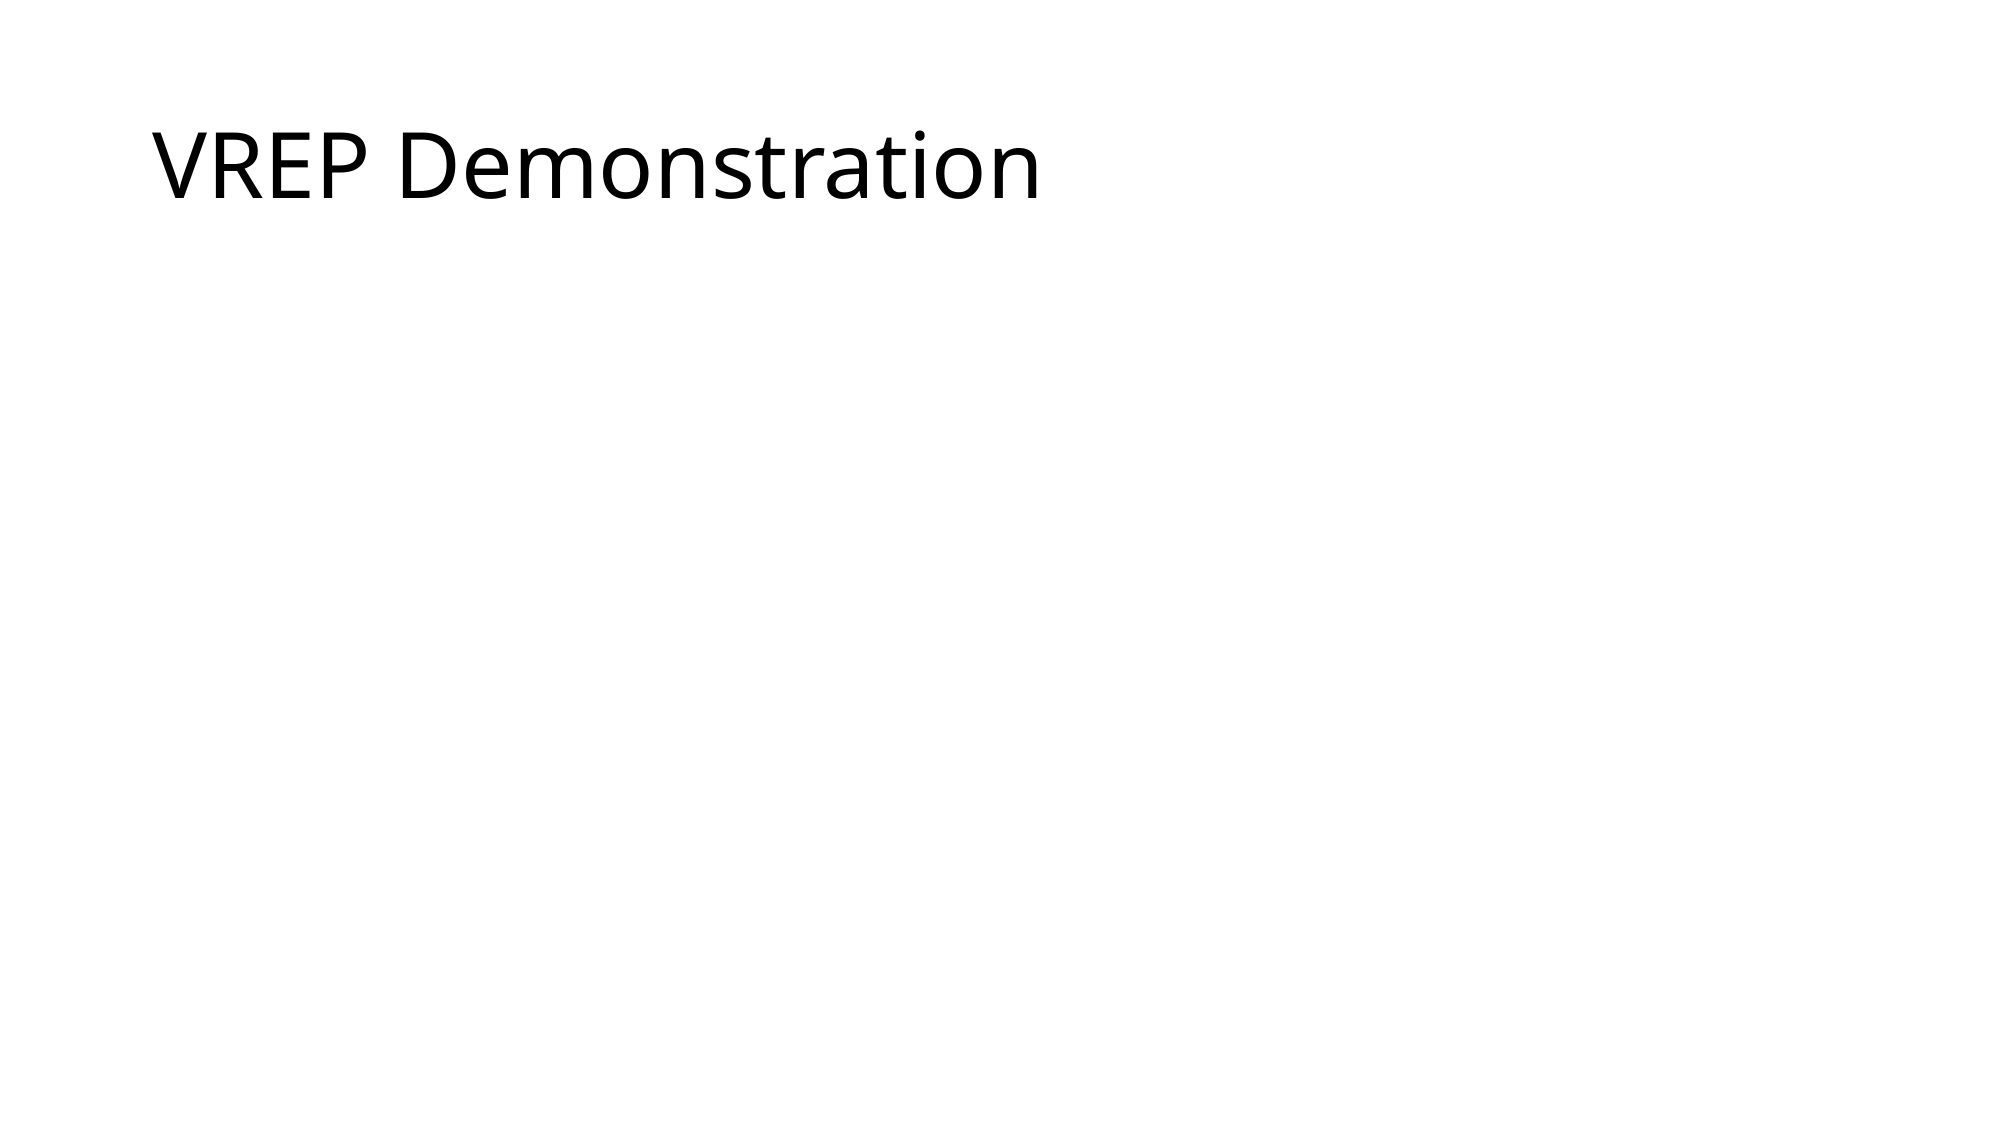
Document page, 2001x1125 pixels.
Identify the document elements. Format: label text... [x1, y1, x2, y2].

title VREP Demonstration [137, 59, 1863, 278]
